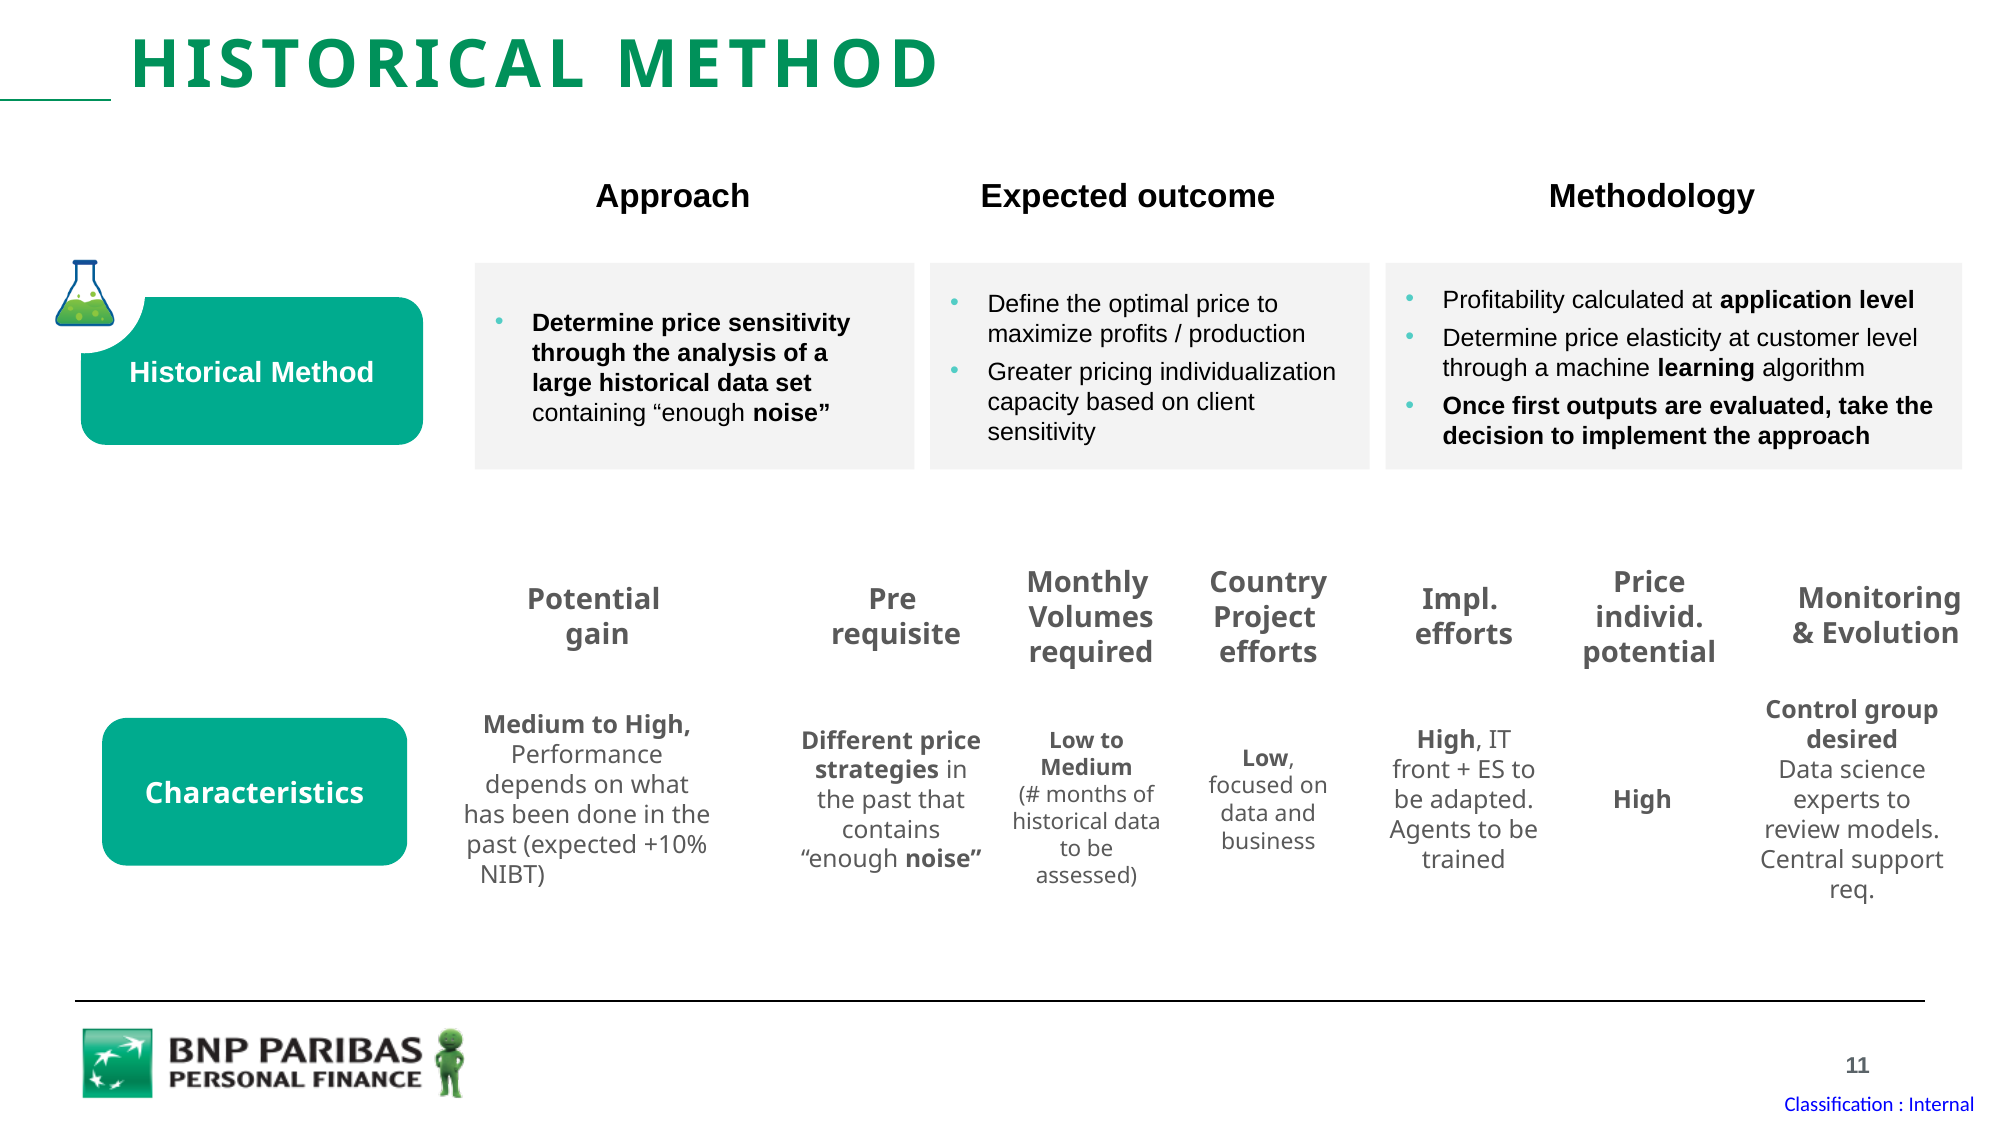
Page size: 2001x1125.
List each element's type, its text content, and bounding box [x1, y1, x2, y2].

text_box Methodology [1363, 167, 1941, 222]
subtitle Historical Method [114, 25, 1971, 97]
text_box Control group desired Data science experts to review models. Central support req. [1742, 723, 1963, 874]
text_box [21, 229, 148, 356]
text_box Different price strategies in the past that contains “enough noise” [783, 716, 1000, 881]
picture [65, 1011, 482, 1116]
text_box Price individ. potential [1567, 540, 1718, 691]
text_box Monthly Volumes required [1011, 540, 1162, 691]
text_box Profitability calculated at application level Determine price elasticity at customer level through a machine learning algorithm Once first outputs are evaluated, take the decision to implement the approach [1384, 261, 1964, 472]
text_box Impl. efforts [1389, 540, 1539, 691]
text_box High [1544, 723, 1741, 874]
text_box Monitoring & Evolution [1777, 538, 1928, 689]
text_box Determine price sensitivity through the analysis of a large historical data set containing “enough noise” [473, 261, 916, 472]
text_box Historical Method [78, 295, 426, 447]
text_box Low to Medium (# months of historical data to be assessed) [997, 717, 1177, 896]
text_box Pre requisite [816, 540, 967, 691]
slide_number 11 [1830, 1048, 1871, 1079]
text_box Define the optimal price to maximize profits / production Greater pricing individualization capacity based on client sensitivity [928, 261, 1372, 472]
text_box Low, focused on data and business [1193, 723, 1344, 874]
text_box Approach [453, 167, 893, 222]
text_box Potential gain [512, 540, 663, 691]
text_box Expected outcome [908, 167, 1349, 222]
text_box Characteristics [102, 717, 408, 866]
text_box Country Project efforts [1193, 540, 1344, 691]
picture [44, 252, 125, 333]
text_box High, IT front + ES to be adapted. Agents to be trained [1370, 723, 1544, 874]
text_box Medium to High, Performance depends on what has been done in the past (expected +10% NIBT) [447, 723, 727, 874]
